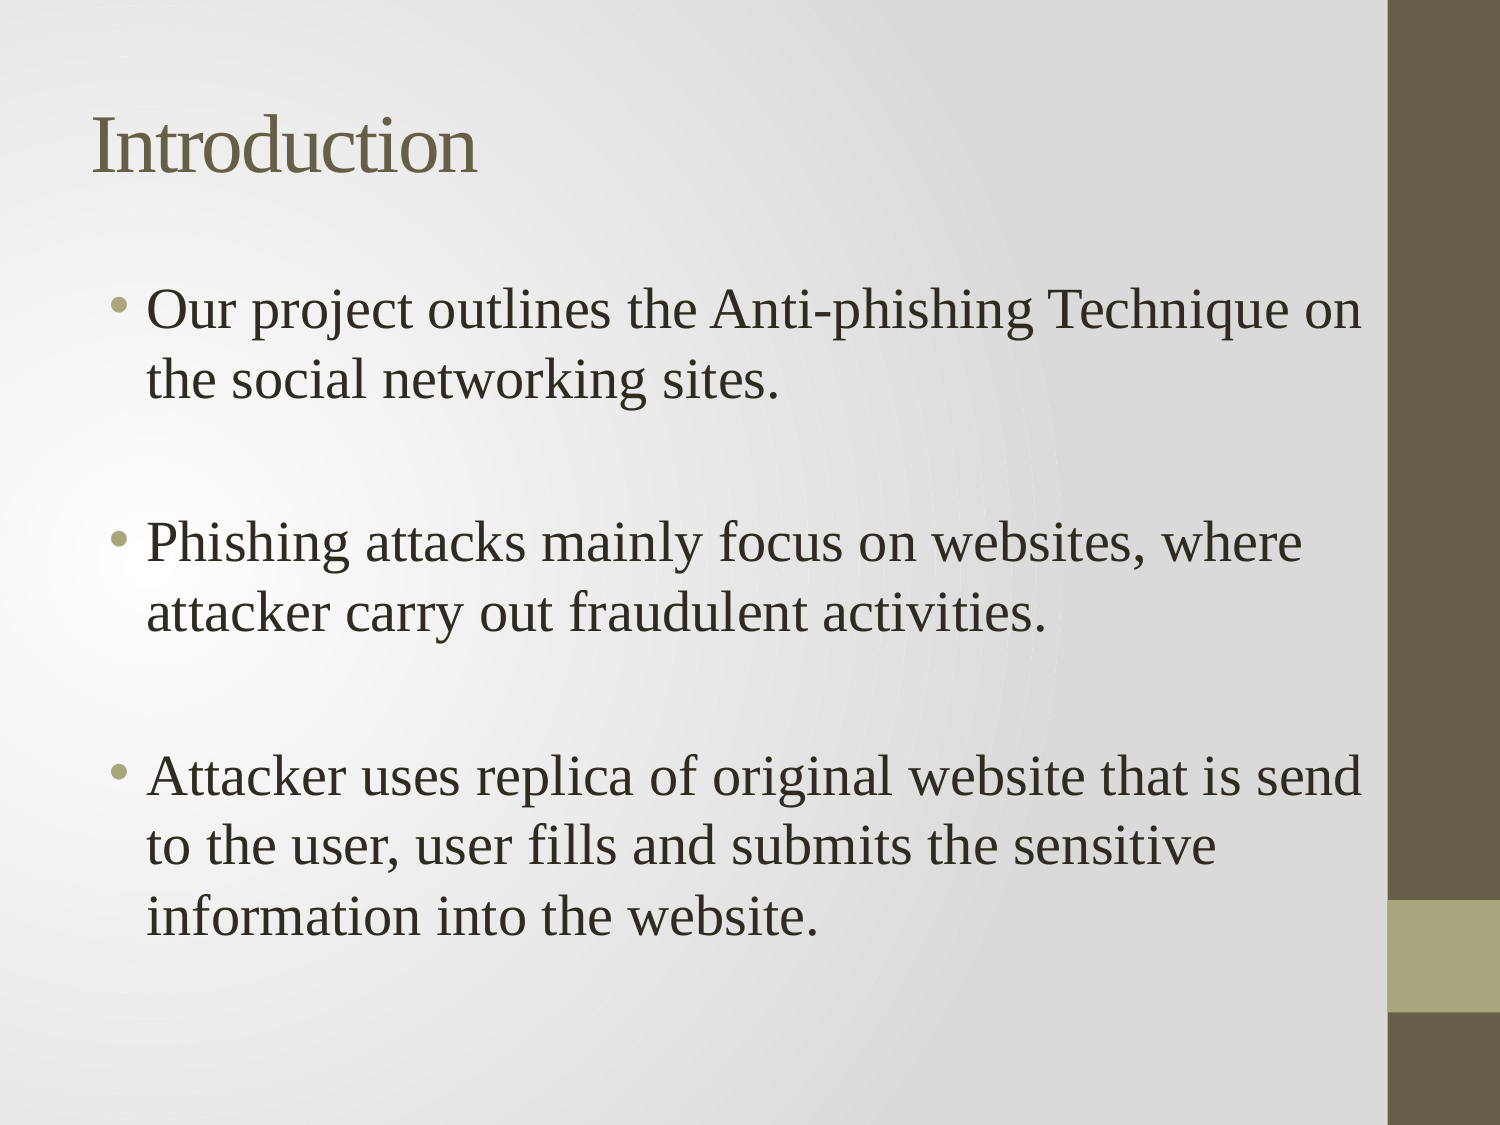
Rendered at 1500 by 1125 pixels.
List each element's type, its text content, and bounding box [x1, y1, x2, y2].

title Introduction [75, 45, 1325, 233]
list Our project outlines the Anti-phishing Technique on the social networking sites. Phishing attacks mainly focus on websites, where attacker carry out fraudulent activities. Attacker uses replica of original website that is send to the user, user fills and submits the sensitive information into the website. [75, 262, 1425, 1088]
